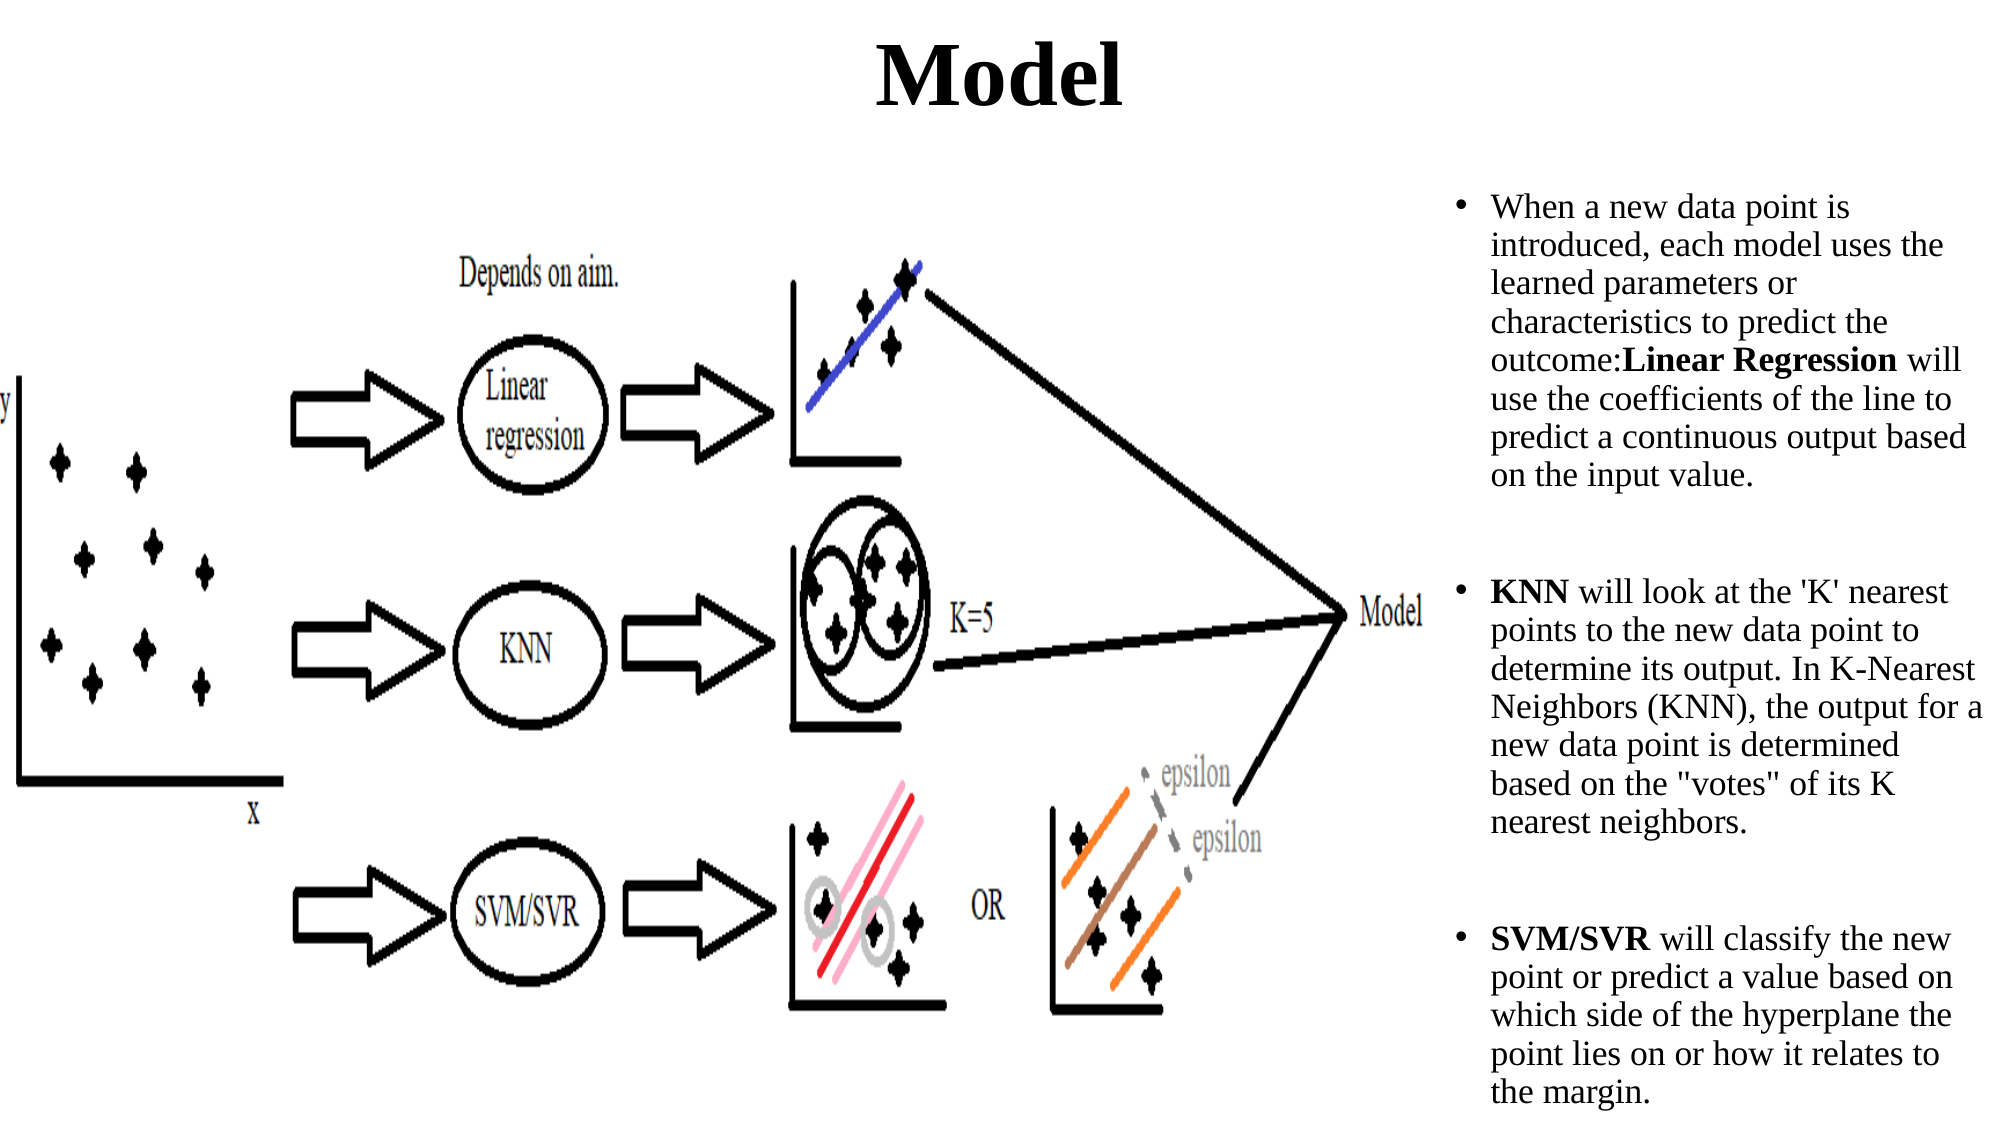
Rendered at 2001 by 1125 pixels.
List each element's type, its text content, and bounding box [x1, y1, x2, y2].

list When a new data point is introduced, each model uses the learned parameters or characteristics to predict the outcome:Linear Regression will use the coefficients of the line to predict a continuous output based on the input value. KNN will look at the 'K' nearest points to the new data point to determine its output. In K-Nearest Neighbors (KNN), the output for a new data point is determined based on the "votes" of its K nearest neighbors. SVM/SVR will classify the new point or predict a value based on which side of the hyperplane the point lies on or how it relates to the margin. [1440, 179, 2000, 1125]
picture [0, 248, 1440, 1057]
title Model [137, 0, 1863, 153]
